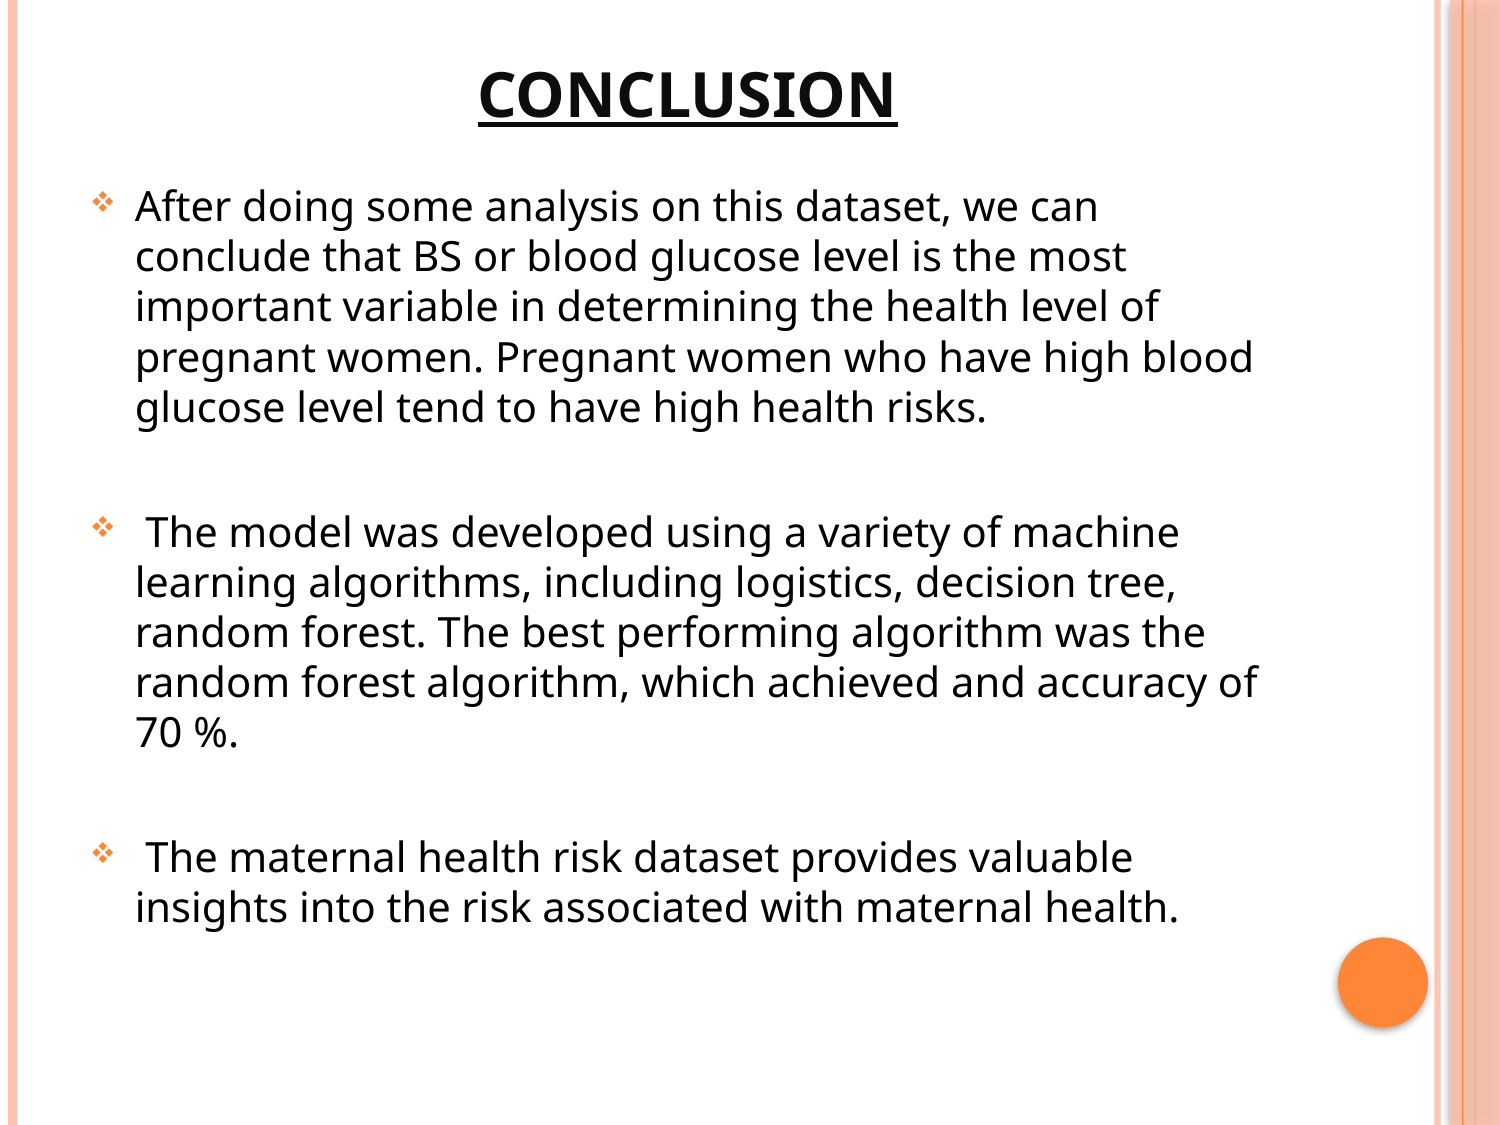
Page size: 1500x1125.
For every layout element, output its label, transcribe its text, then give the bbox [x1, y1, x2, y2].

list After doing some analysis on this dataset, we can conclude that BS or blood glucose level is the most important variable in determining the health level of pregnant women. Pregnant women who have high blood glucose level tend to have high health risks. The model was developed using a variety of machine learning algorithms, including logistics, decision tree, random forest. The best performing algorithm was the random forest algorithm, which achieved and accuracy of 70 %. The maternal health risk dataset provides valuable insights into the risk associated with maternal health. [75, 172, 1300, 1062]
title conclusion [75, 45, 1300, 138]
